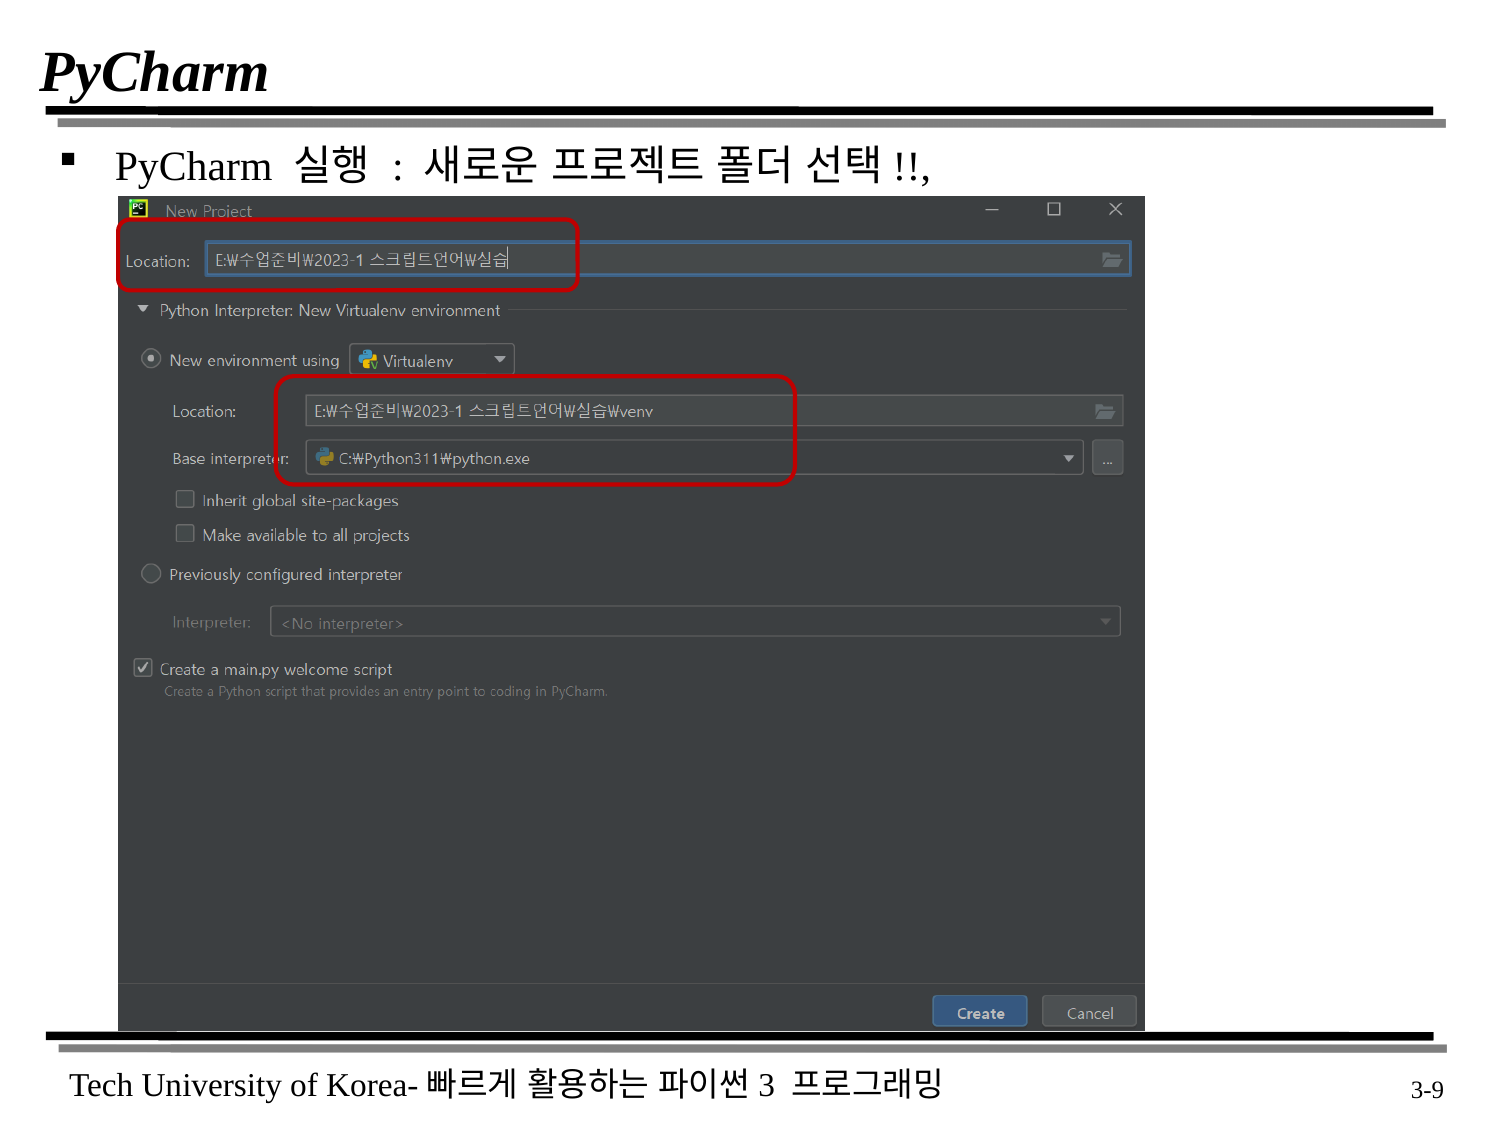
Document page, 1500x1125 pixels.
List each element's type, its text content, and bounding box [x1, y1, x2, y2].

title PyCharm [25, 25, 1301, 101]
text_box PyCharm 실행 : 새로운 프로젝트 폴더 선택!!, [43, 131, 1450, 283]
slide_number 3-9 [1333, 1066, 1460, 1115]
picture [117, 196, 1145, 1032]
